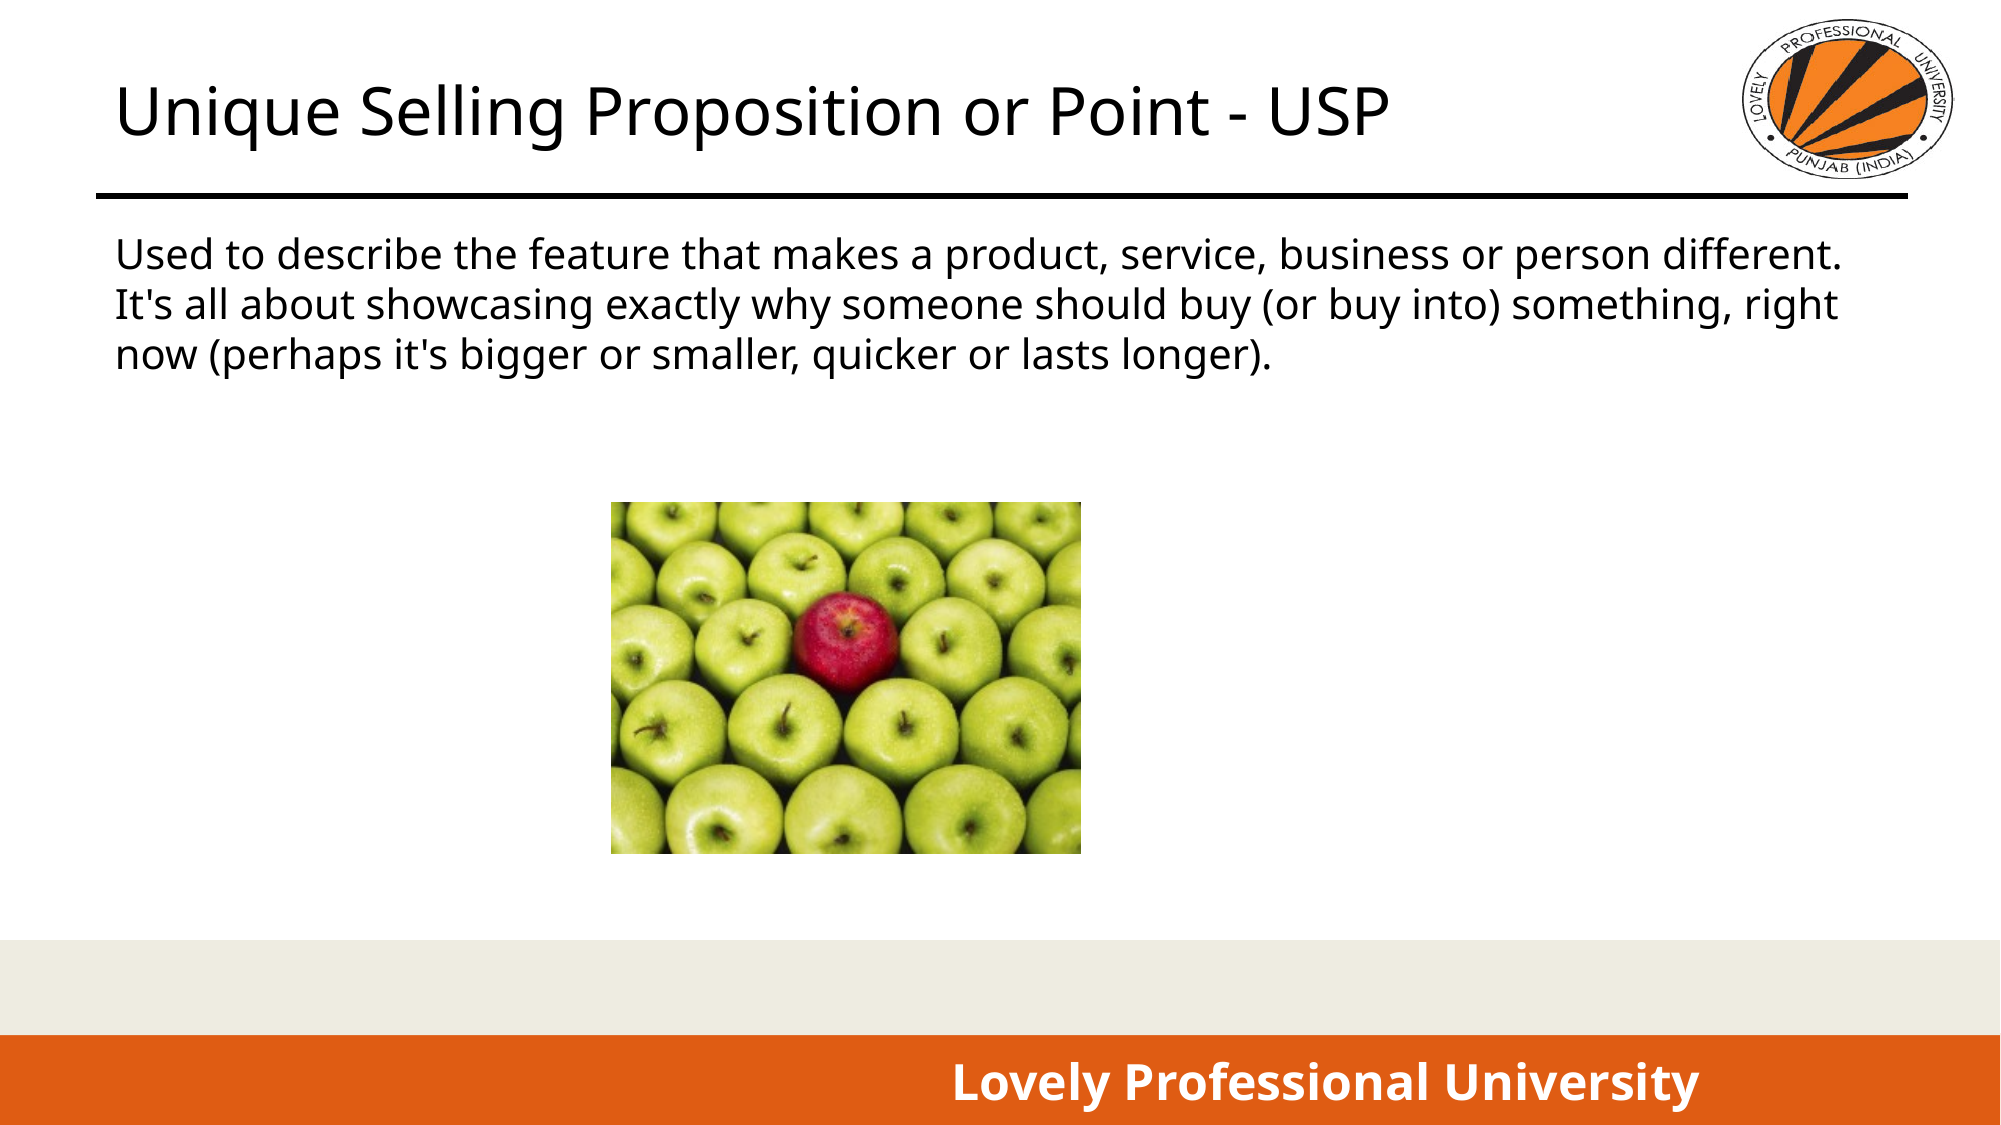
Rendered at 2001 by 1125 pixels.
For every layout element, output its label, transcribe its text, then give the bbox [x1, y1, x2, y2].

picture [1742, 19, 1955, 179]
picture [611, 502, 1081, 855]
title Unique Selling Proposition or Point - USP [99, 45, 1725, 173]
text_box [0, 940, 2000, 1036]
list Used to describe the feature that makes a product, service, business or person different. It's all about showcasing exactly why someone should buy (or buy into) something, right now (perhaps it's bigger or smaller, quicker or lasts longer). [99, 220, 1900, 1005]
